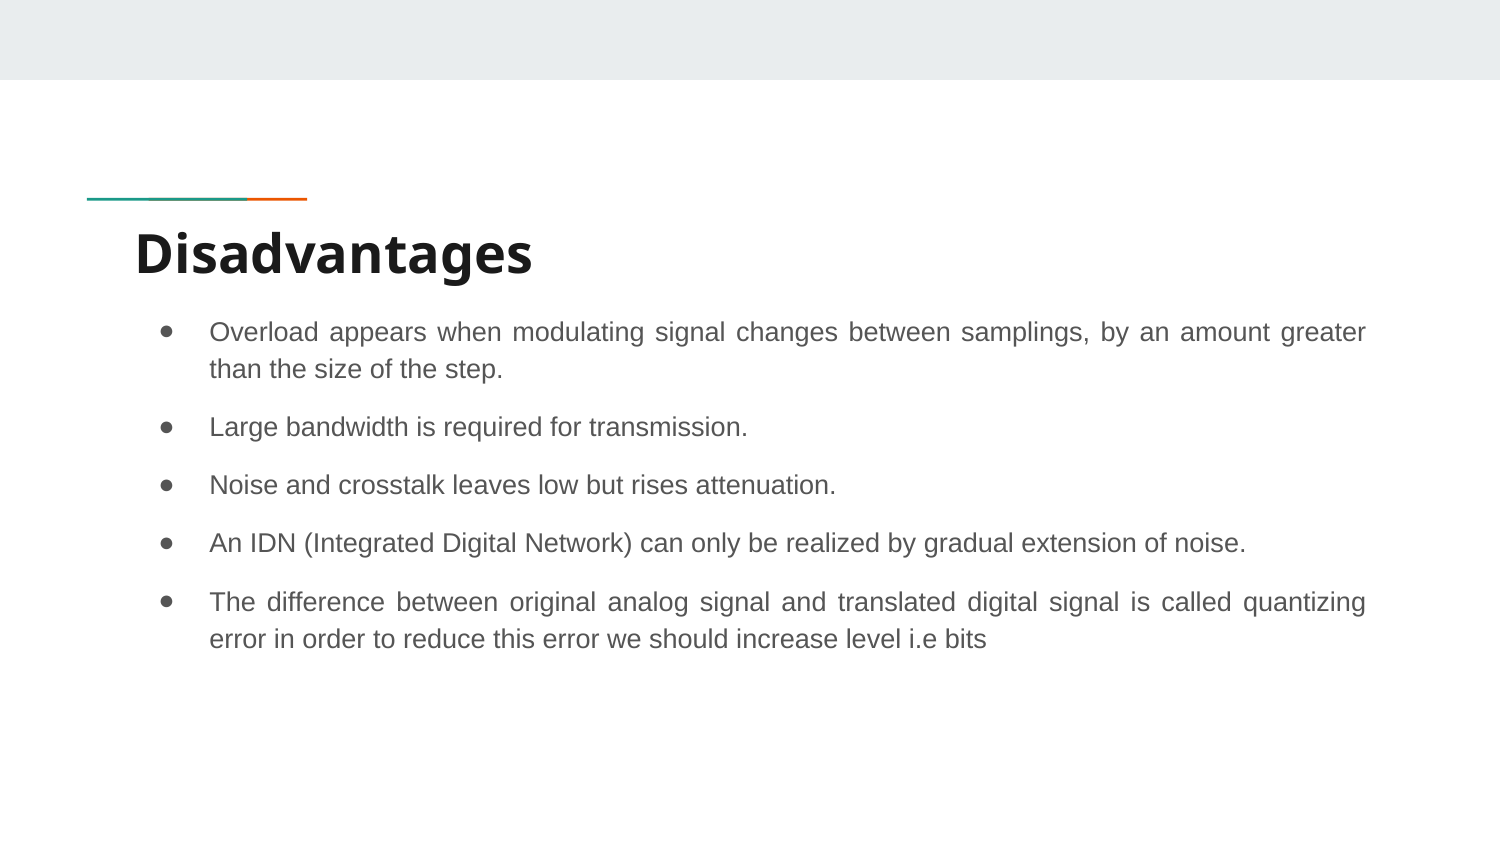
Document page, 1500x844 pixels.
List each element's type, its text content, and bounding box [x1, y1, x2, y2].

title Disadvantages [119, 204, 1381, 293]
list Overload appears when modulating signal changes between samplings, by an amount greater than the size of the step. Large bandwidth is required for transmission. Noise and crosstalk leaves low but rises attenuation. An IDN (Integrated Digital Network) can only be realized by gradual extension of noise. The difference between original analog signal and translated digital signal is called quantizing error in order to reduce this error we should increase level i.e bits [119, 294, 1381, 705]
